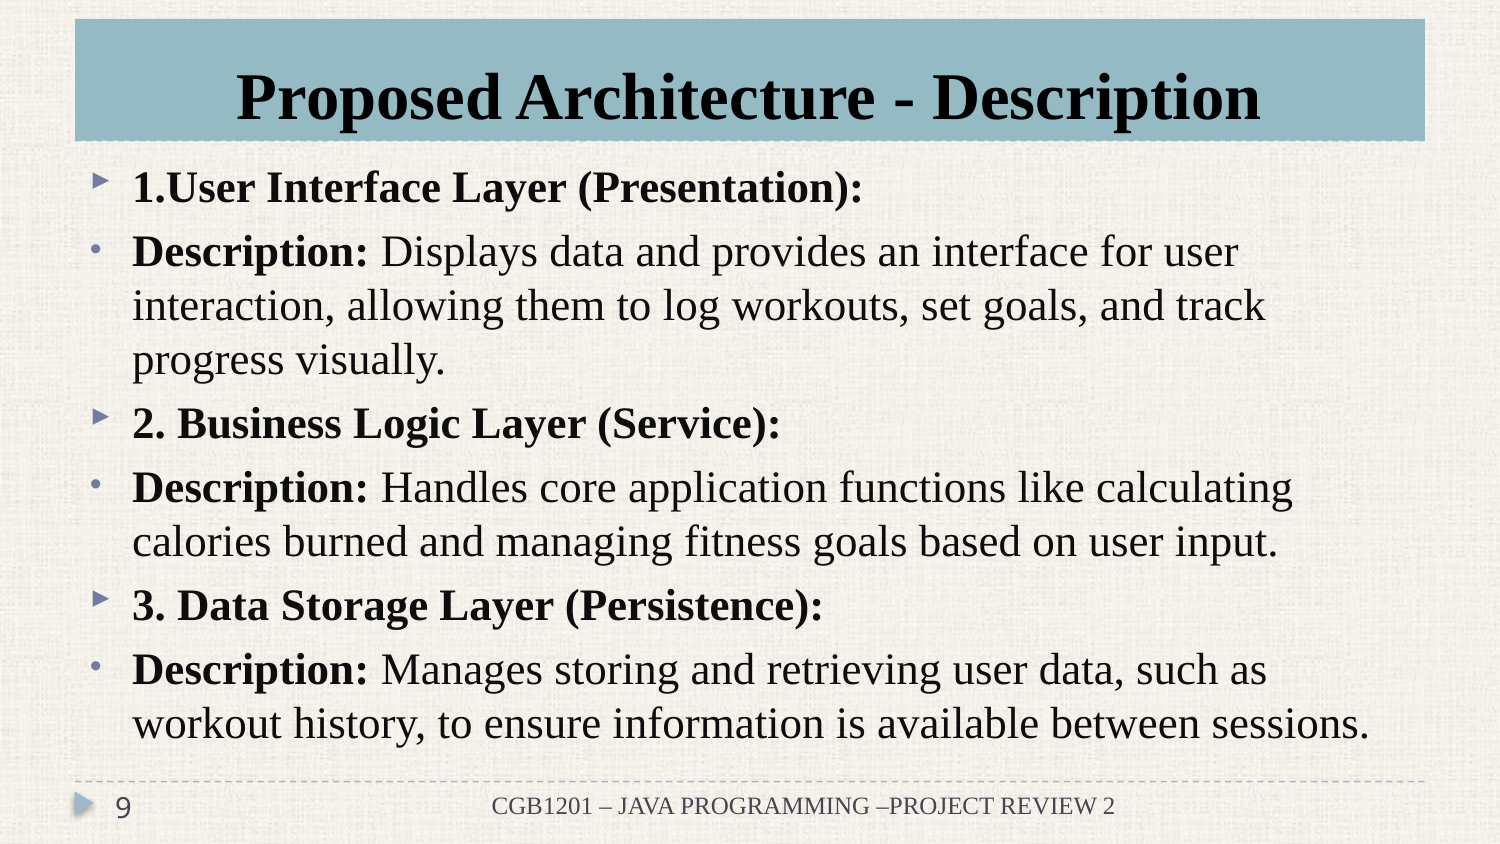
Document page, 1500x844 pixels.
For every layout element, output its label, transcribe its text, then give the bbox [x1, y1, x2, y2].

list 1.User Interface Layer (Presentation): Description: Displays data and provides an interface for user interaction, allowing them to log workouts, set goals, and track progress visually. 2. Business Logic Layer (Service): Description: Handles core application functions like calculating calories burned and managing fitness goals based on user input. 3. Data Storage Layer (Persistence): Description: Manages storing and retrieving user data, such as workout history, to ensure information is available between sessions. [75, 150, 1425, 758]
title Proposed Architecture - Description [75, 18, 1425, 141]
footer CGB1201 – JAVA PROGRAMMING –PROJECT REVIEW 2 [450, 782, 1138, 844]
slide_number 9 [100, 782, 426, 827]
